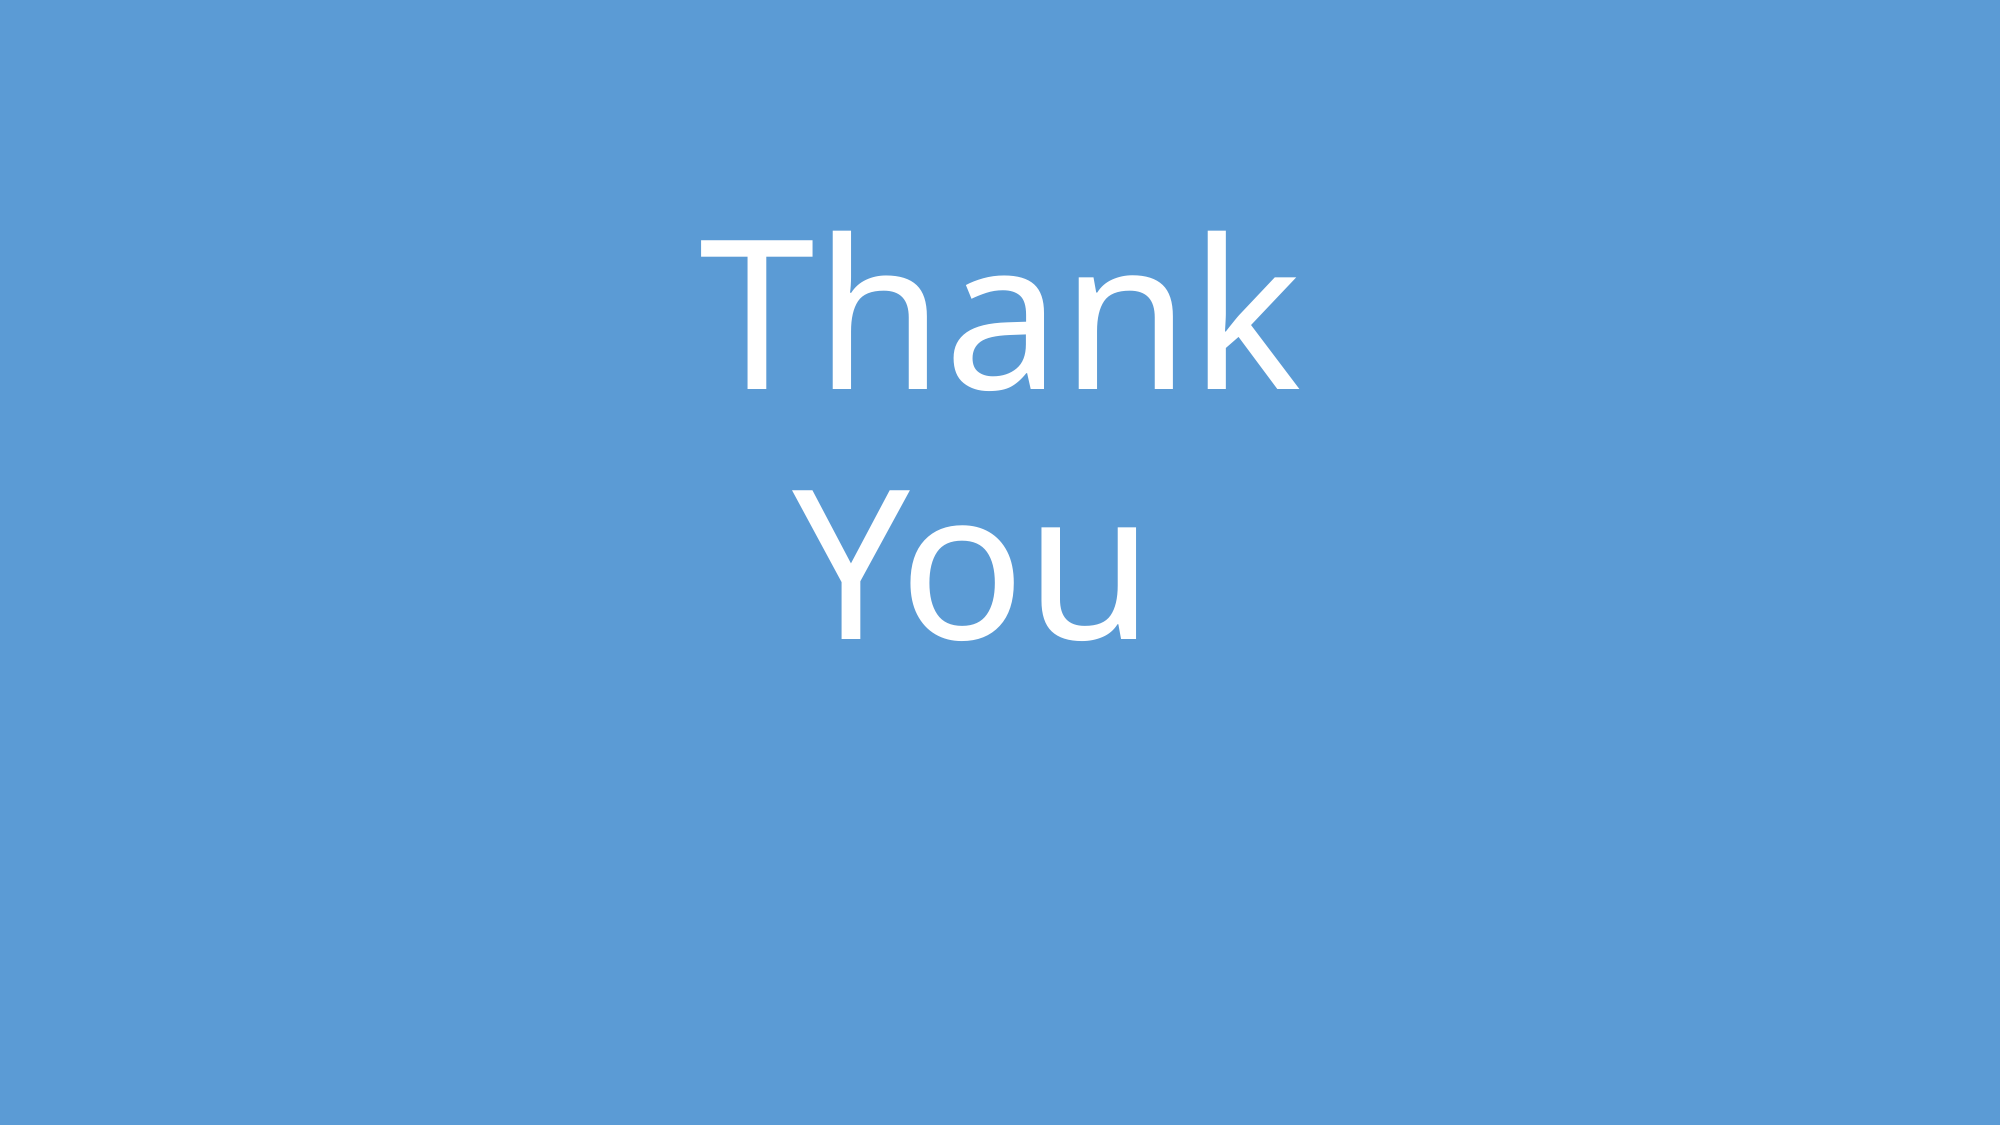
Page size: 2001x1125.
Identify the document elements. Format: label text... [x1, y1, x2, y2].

text_box Thank You [484, 434, 1517, 689]
